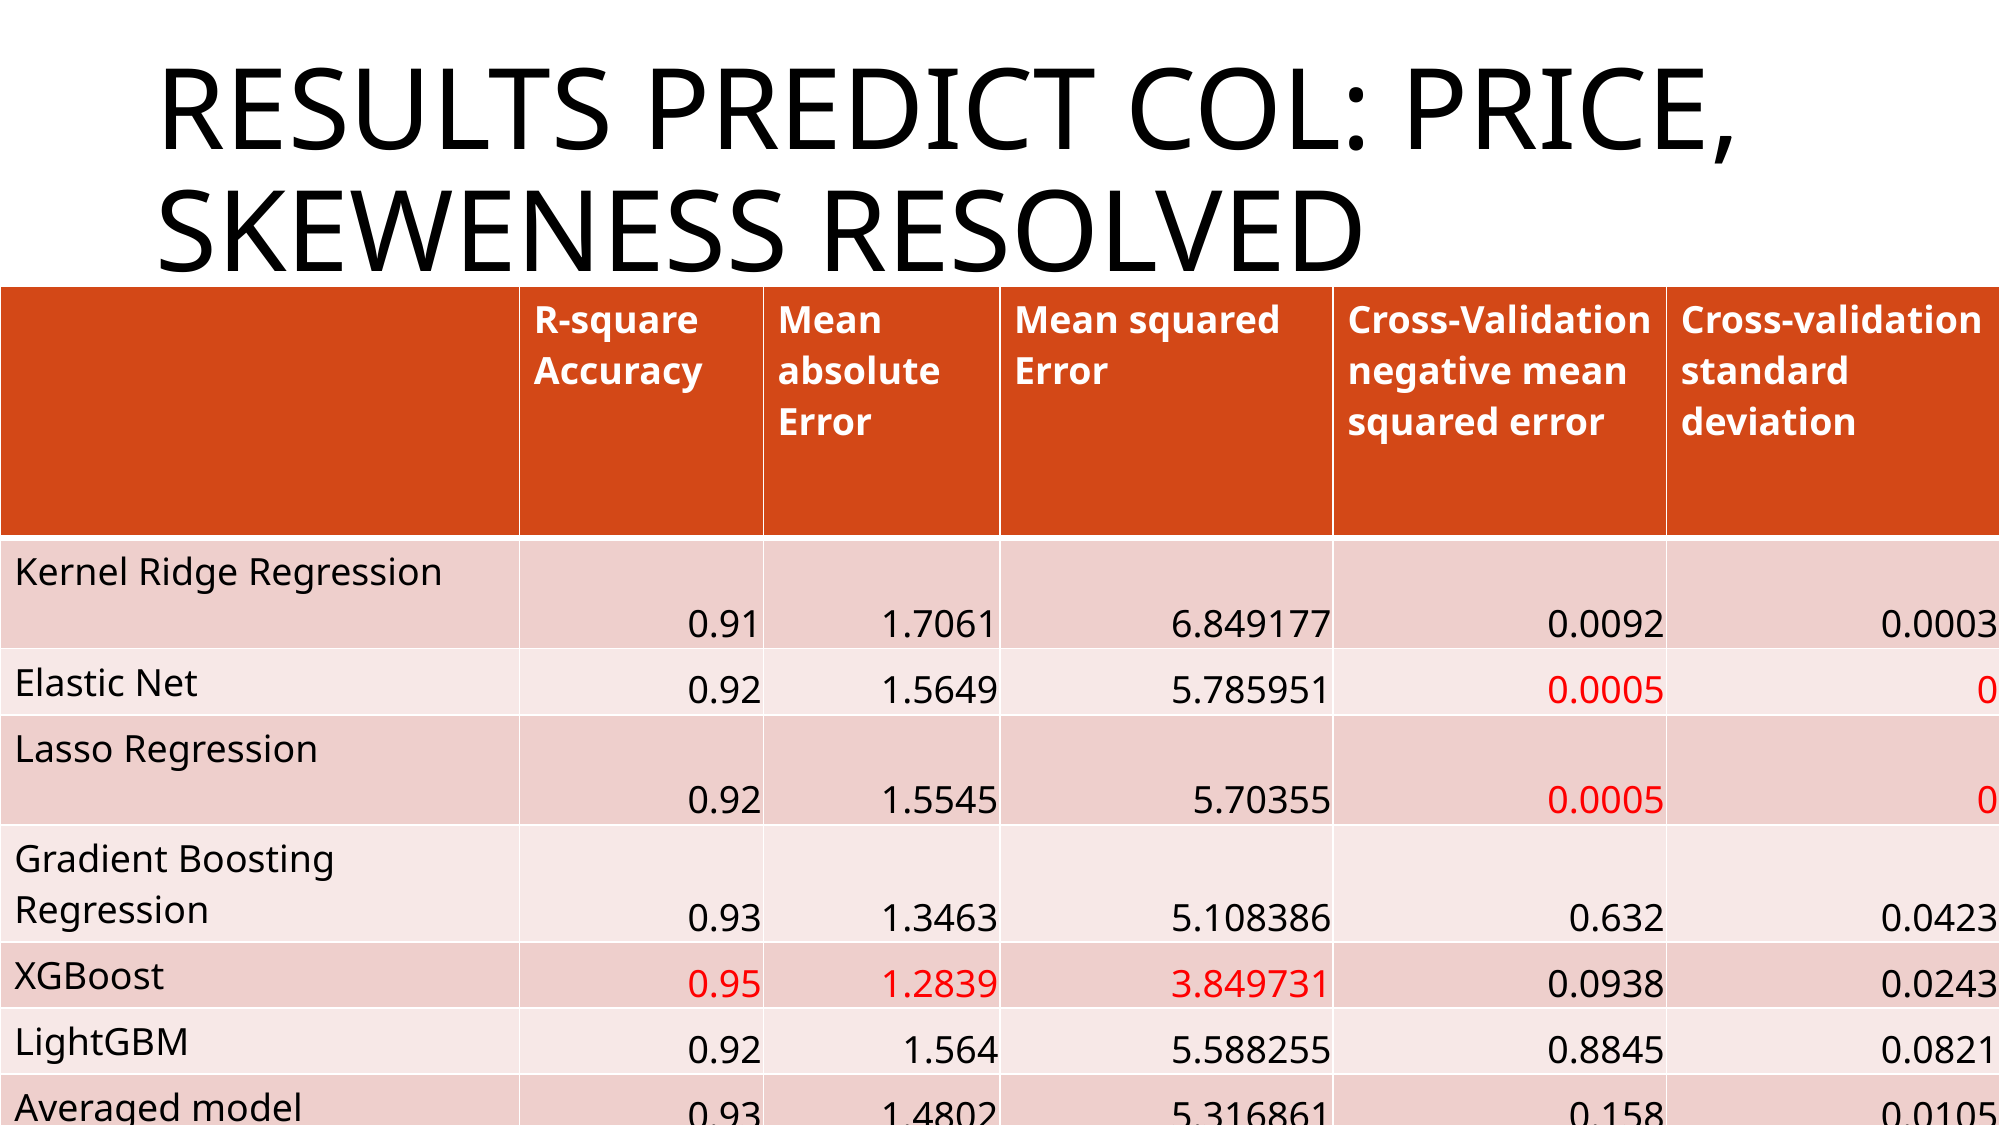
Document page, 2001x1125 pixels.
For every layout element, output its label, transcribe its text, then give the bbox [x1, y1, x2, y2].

table_cell 0.91 [520, 541, 763, 648]
table_cell 5.70355 [1001, 716, 1332, 824]
table_cell XGBoost [1, 943, 519, 1007]
table_header [1, 287, 519, 535]
table_cell 5.588255 [1001, 1009, 1332, 1073]
table_cell 0 [1667, 716, 1999, 824]
table_cell 1.564 [764, 1009, 999, 1073]
table_cell 0.92 [520, 1009, 763, 1073]
table_cell 0.0003 [1667, 541, 1999, 648]
table_cell 0.0005 [1334, 649, 1666, 714]
table_cell 0.0243 [1667, 943, 1999, 1007]
table_cell Lasso Regression [1, 716, 519, 824]
table_cell Kernel Ridge Regression [1, 541, 519, 648]
table_cell 5.785951 [1001, 649, 1332, 714]
table_cell 0.0423 [1667, 826, 1999, 941]
table_cell 5.316861 [1001, 1075, 1332, 1125]
table_cell 5.108386 [1001, 826, 1332, 941]
table_header Cross-Validation negative mean squared error [1334, 287, 1666, 535]
table_cell 1.5649 [764, 649, 999, 714]
table_cell 3.849731 [1001, 943, 1332, 1007]
table_cell Averaged model [1, 1075, 519, 1125]
table_cell LightGBM [1, 1009, 519, 1073]
table_cell 0.93 [520, 826, 763, 941]
table_cell 0.95 [520, 943, 763, 1007]
table_cell 0.0938 [1334, 943, 1666, 1007]
table_cell 0 [1667, 649, 1999, 714]
table_cell 0.0005 [1334, 716, 1666, 824]
table_header Mean absolute Error [764, 287, 999, 535]
table_cell 1.2839 [764, 943, 999, 1007]
table_cell 0.0821 [1667, 1009, 1999, 1073]
table_cell 0.632 [1334, 826, 1666, 941]
title Results predict col: price, skeweness resolved [140, 42, 1862, 285]
table_header R-square Accuracy [520, 287, 763, 535]
table_header Mean squared Error [1001, 287, 1332, 535]
table_cell 1.4802 [764, 1075, 999, 1125]
table_cell 1.3463 [764, 826, 999, 941]
table_cell 0.158 [1334, 1075, 1666, 1125]
table_cell 0.0092 [1334, 541, 1666, 648]
table_cell 1.7061 [764, 541, 999, 648]
table_cell 0.92 [520, 716, 763, 824]
table_cell 0.92 [520, 649, 763, 714]
table_cell 6.849177 [1001, 541, 1332, 648]
table_header Cross-validation standard deviation [1667, 287, 1999, 535]
table_cell Gradient Boosting Regression [1, 826, 519, 941]
table_cell 1.5545 [764, 716, 999, 824]
table_cell 0.0105 [1667, 1075, 1999, 1125]
table_cell Elastic Net [1, 649, 519, 714]
table_cell 0.93 [520, 1075, 763, 1125]
table_cell 0.8845 [1334, 1009, 1666, 1073]
